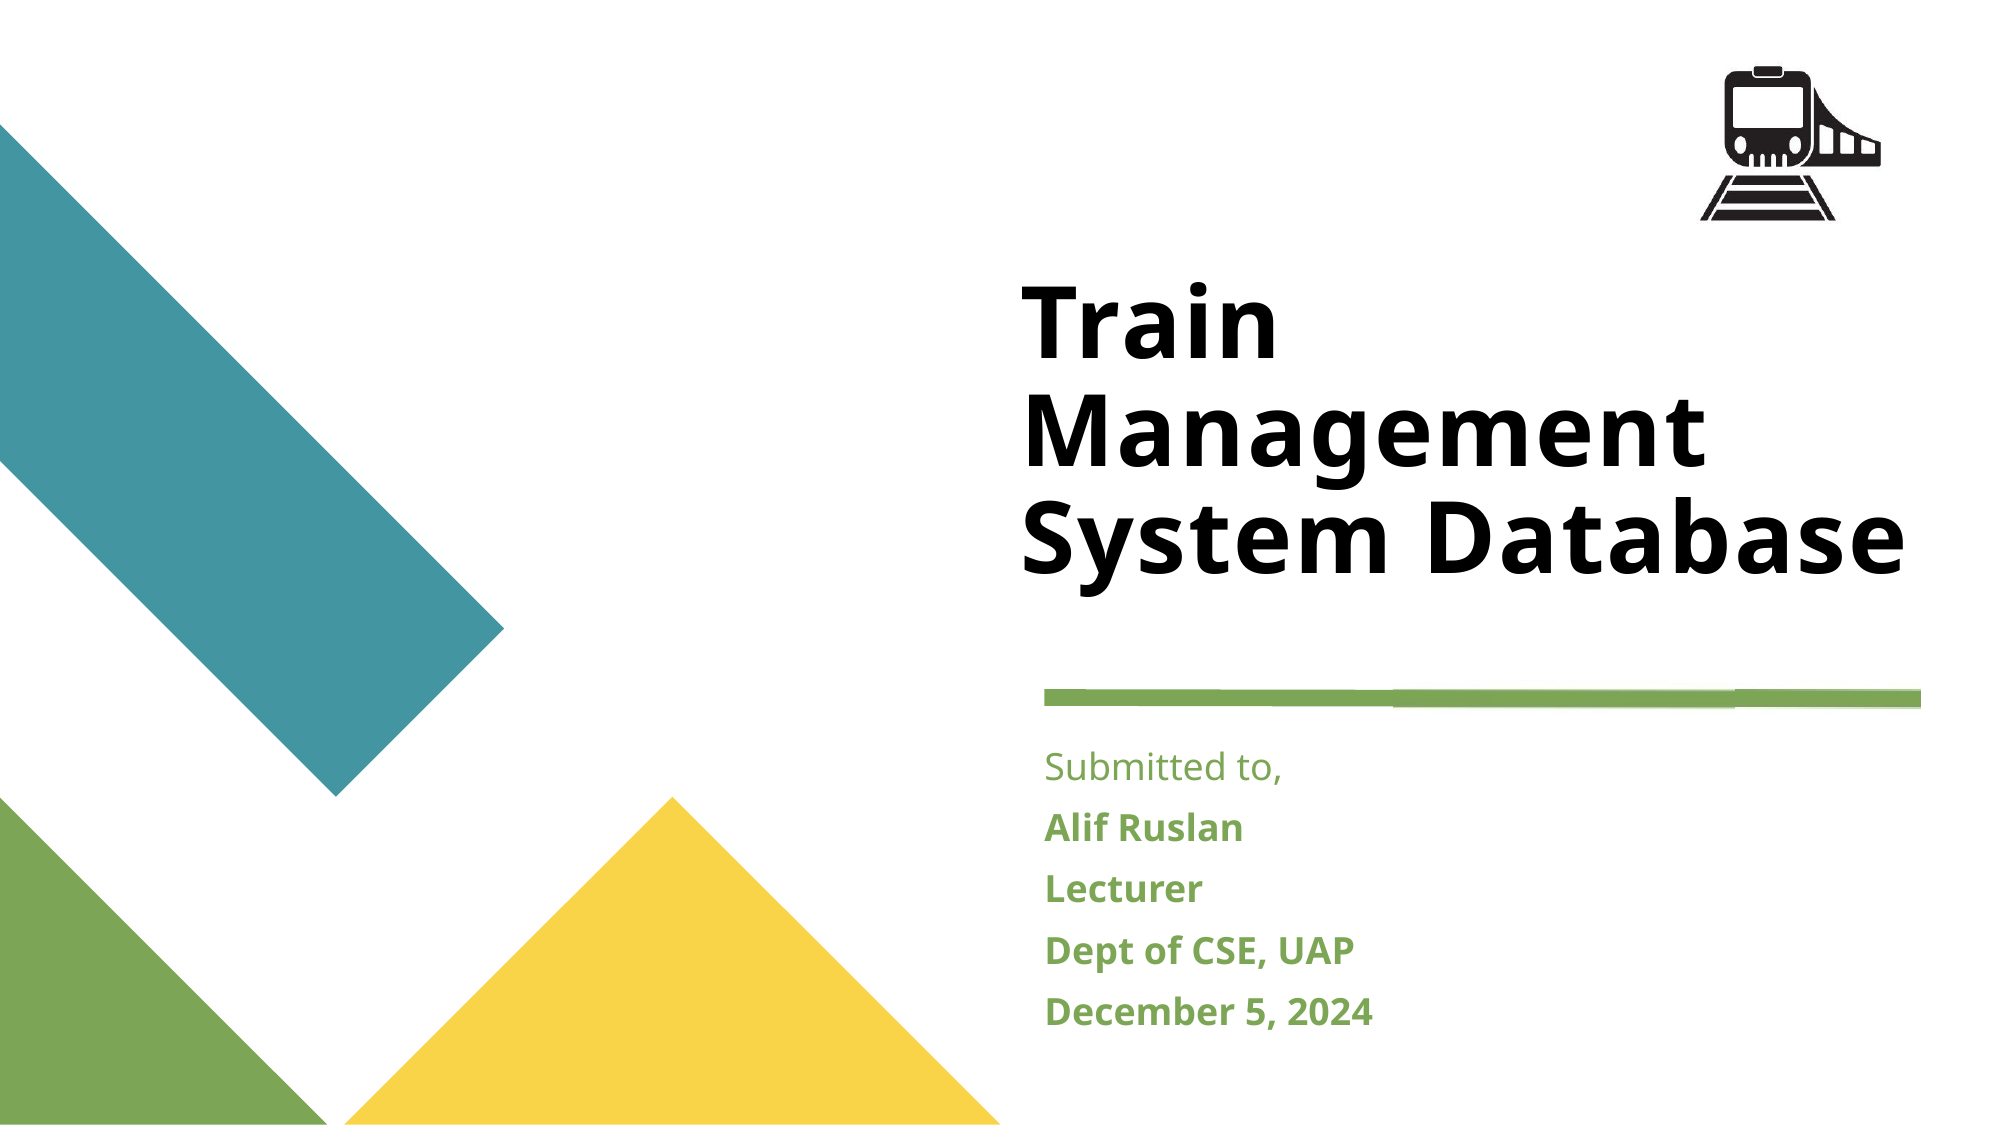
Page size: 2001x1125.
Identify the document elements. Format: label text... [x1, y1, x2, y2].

picture [1393, 680, 2000, 714]
picture [1580, 3, 2000, 283]
title Train Management System Database [1020, 200, 1946, 596]
list Submitted to, Alif Ruslan Lecturer Dept of CSE, UAP December 5, 2024 [1044, 747, 1946, 1056]
